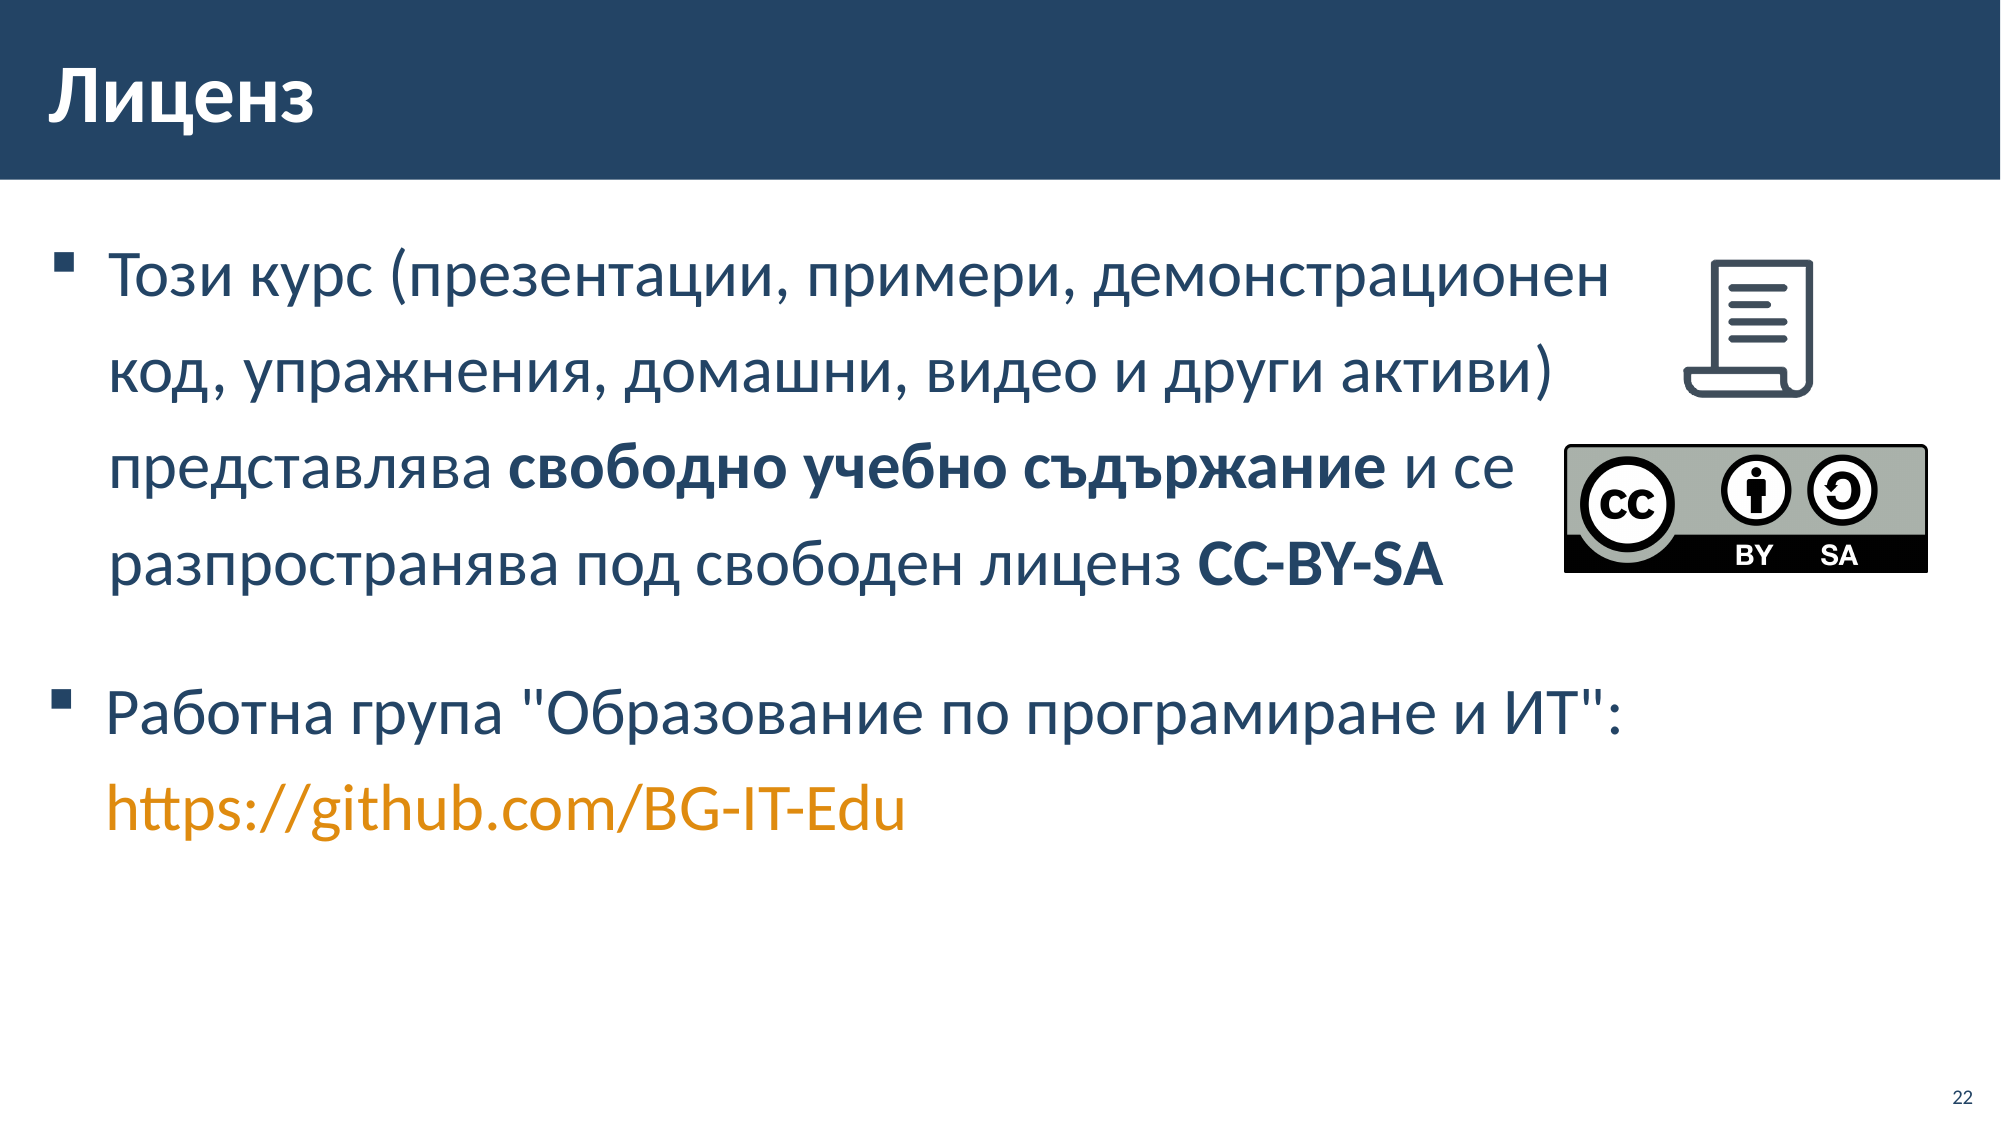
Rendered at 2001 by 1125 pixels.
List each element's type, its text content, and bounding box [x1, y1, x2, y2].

slide_number 22 [1927, 1067, 1989, 1117]
picture [1563, 443, 1929, 573]
text_box Работна група "Образование по програмиране и ИТ": https://github.com/BG-IT-Edu [31, 644, 1928, 851]
list Този курс (презентации, примери, демонстрационен код, упражнения, домашни, видео и други активи) представлява свободно учебно съдържание и се разпространява под свободен лиценз CC-BY-SA [31, 208, 1650, 615]
picture [1669, 241, 1833, 415]
title Лиценз [31, 16, 1970, 162]
